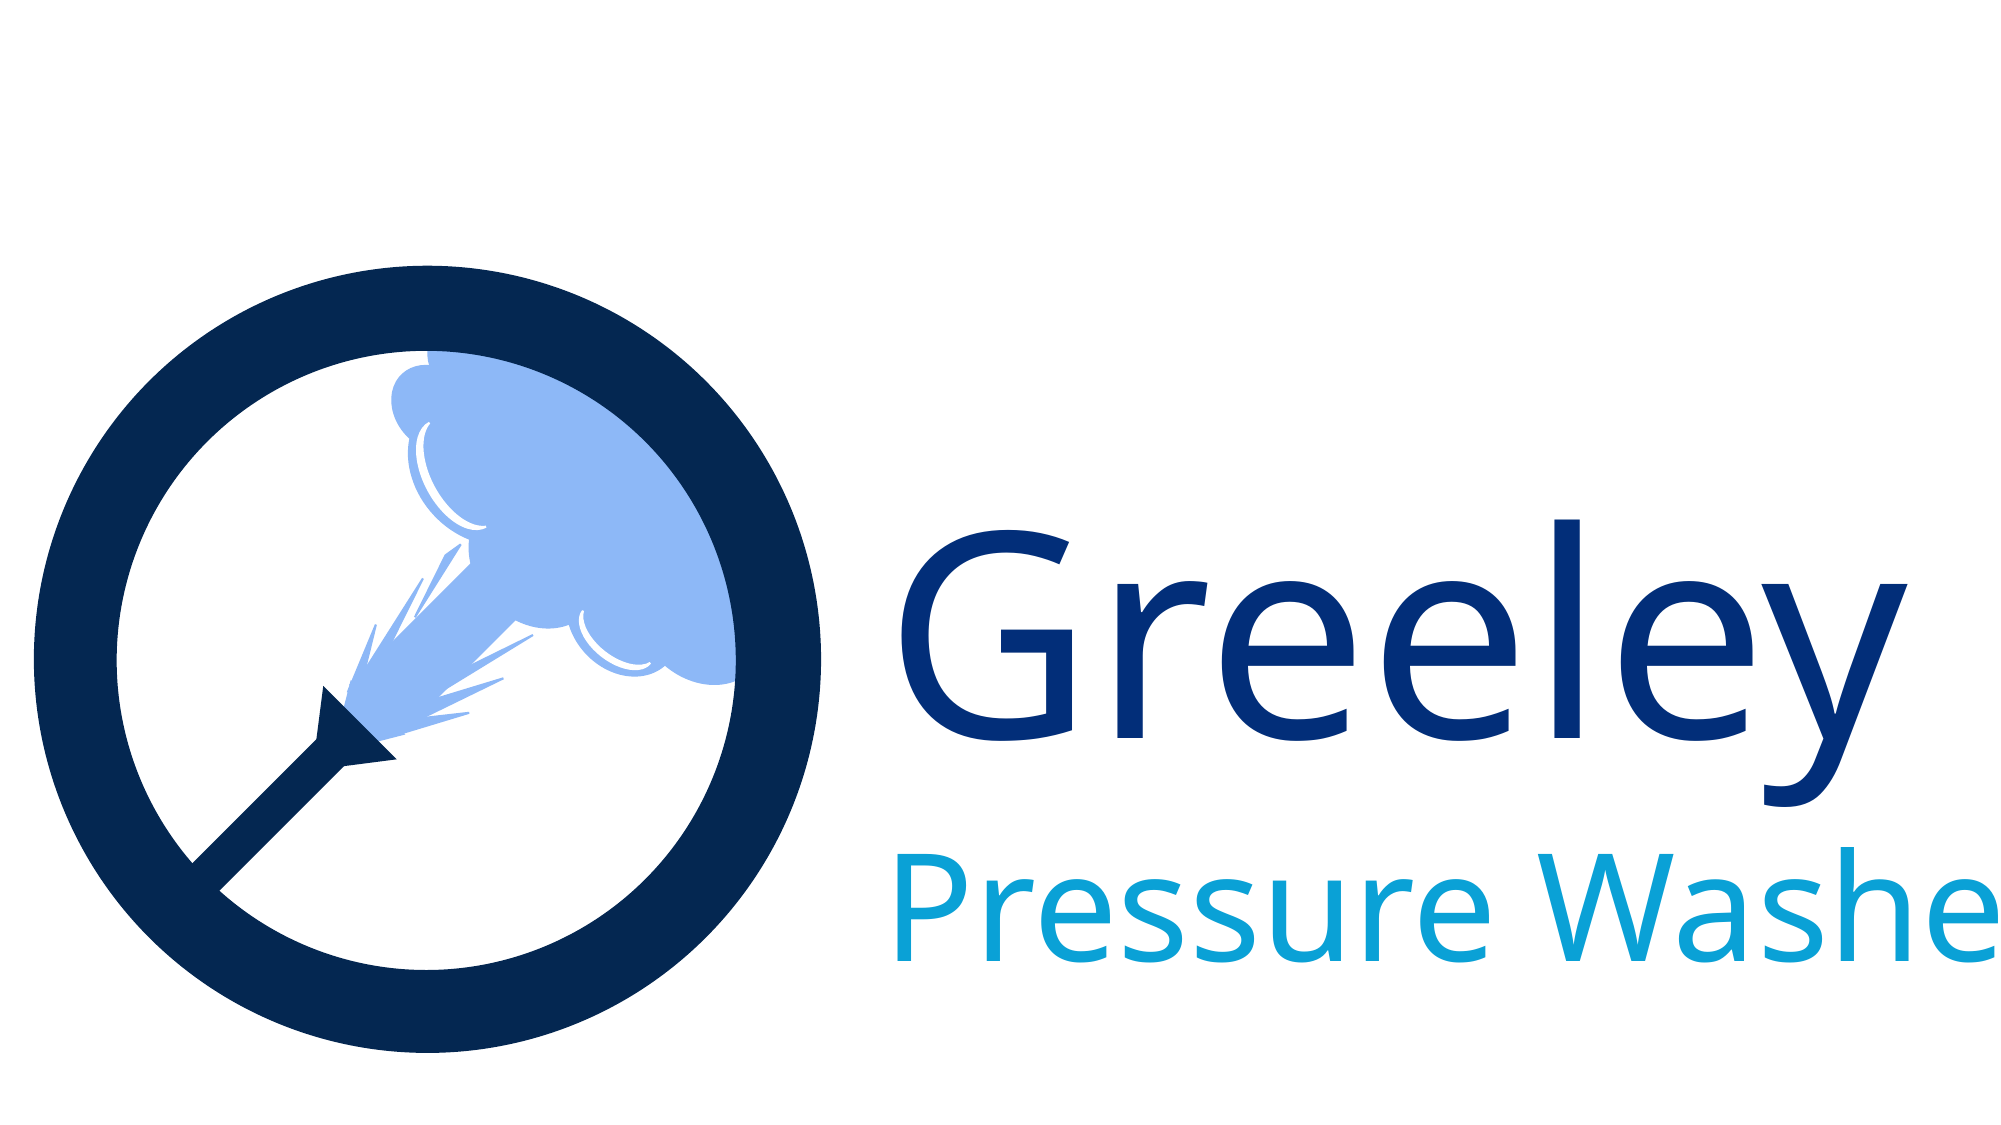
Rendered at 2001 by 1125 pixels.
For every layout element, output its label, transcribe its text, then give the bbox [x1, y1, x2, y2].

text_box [34, 266, 821, 1052]
text_box Pressure Washers [868, 804, 2000, 999]
text_box Greeley [869, 443, 2000, 804]
